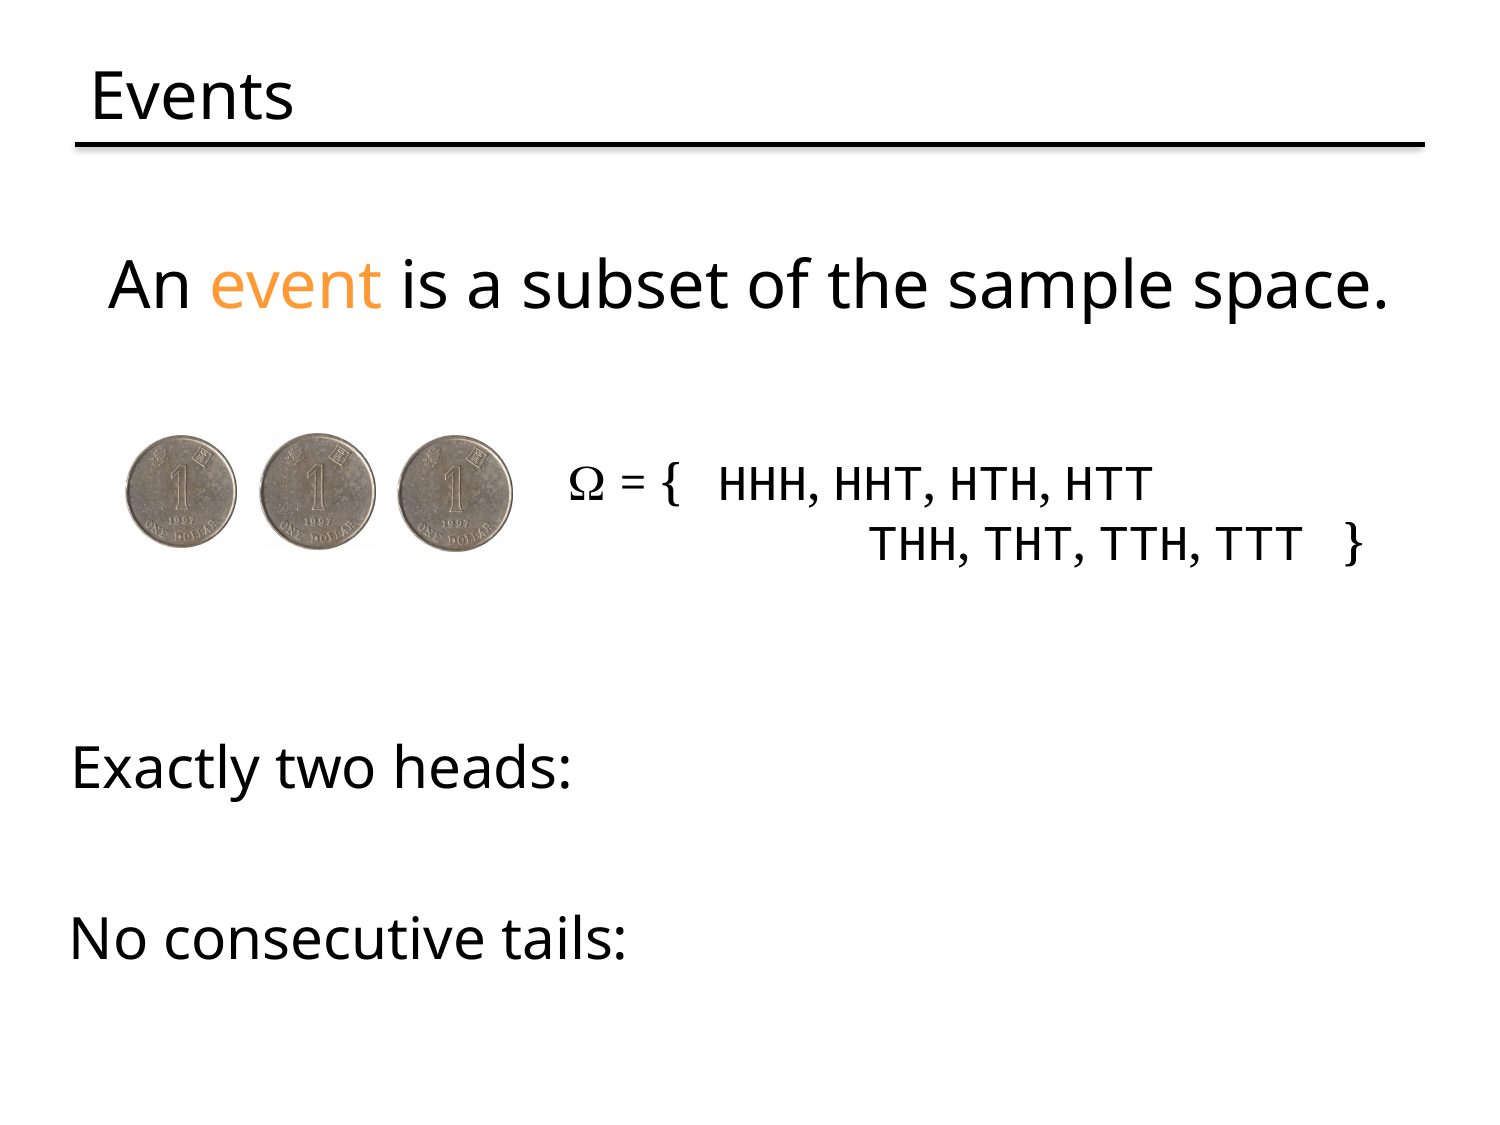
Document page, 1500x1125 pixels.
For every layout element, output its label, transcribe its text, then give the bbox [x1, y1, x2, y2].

text_box Exactly two heads: [55, 723, 588, 808]
text_box An event is a subset of the sample space. [93, 234, 1407, 330]
title Events [75, 45, 1425, 145]
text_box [124, 433, 1306, 580]
text_box No consecutive tails: [54, 893, 644, 979]
